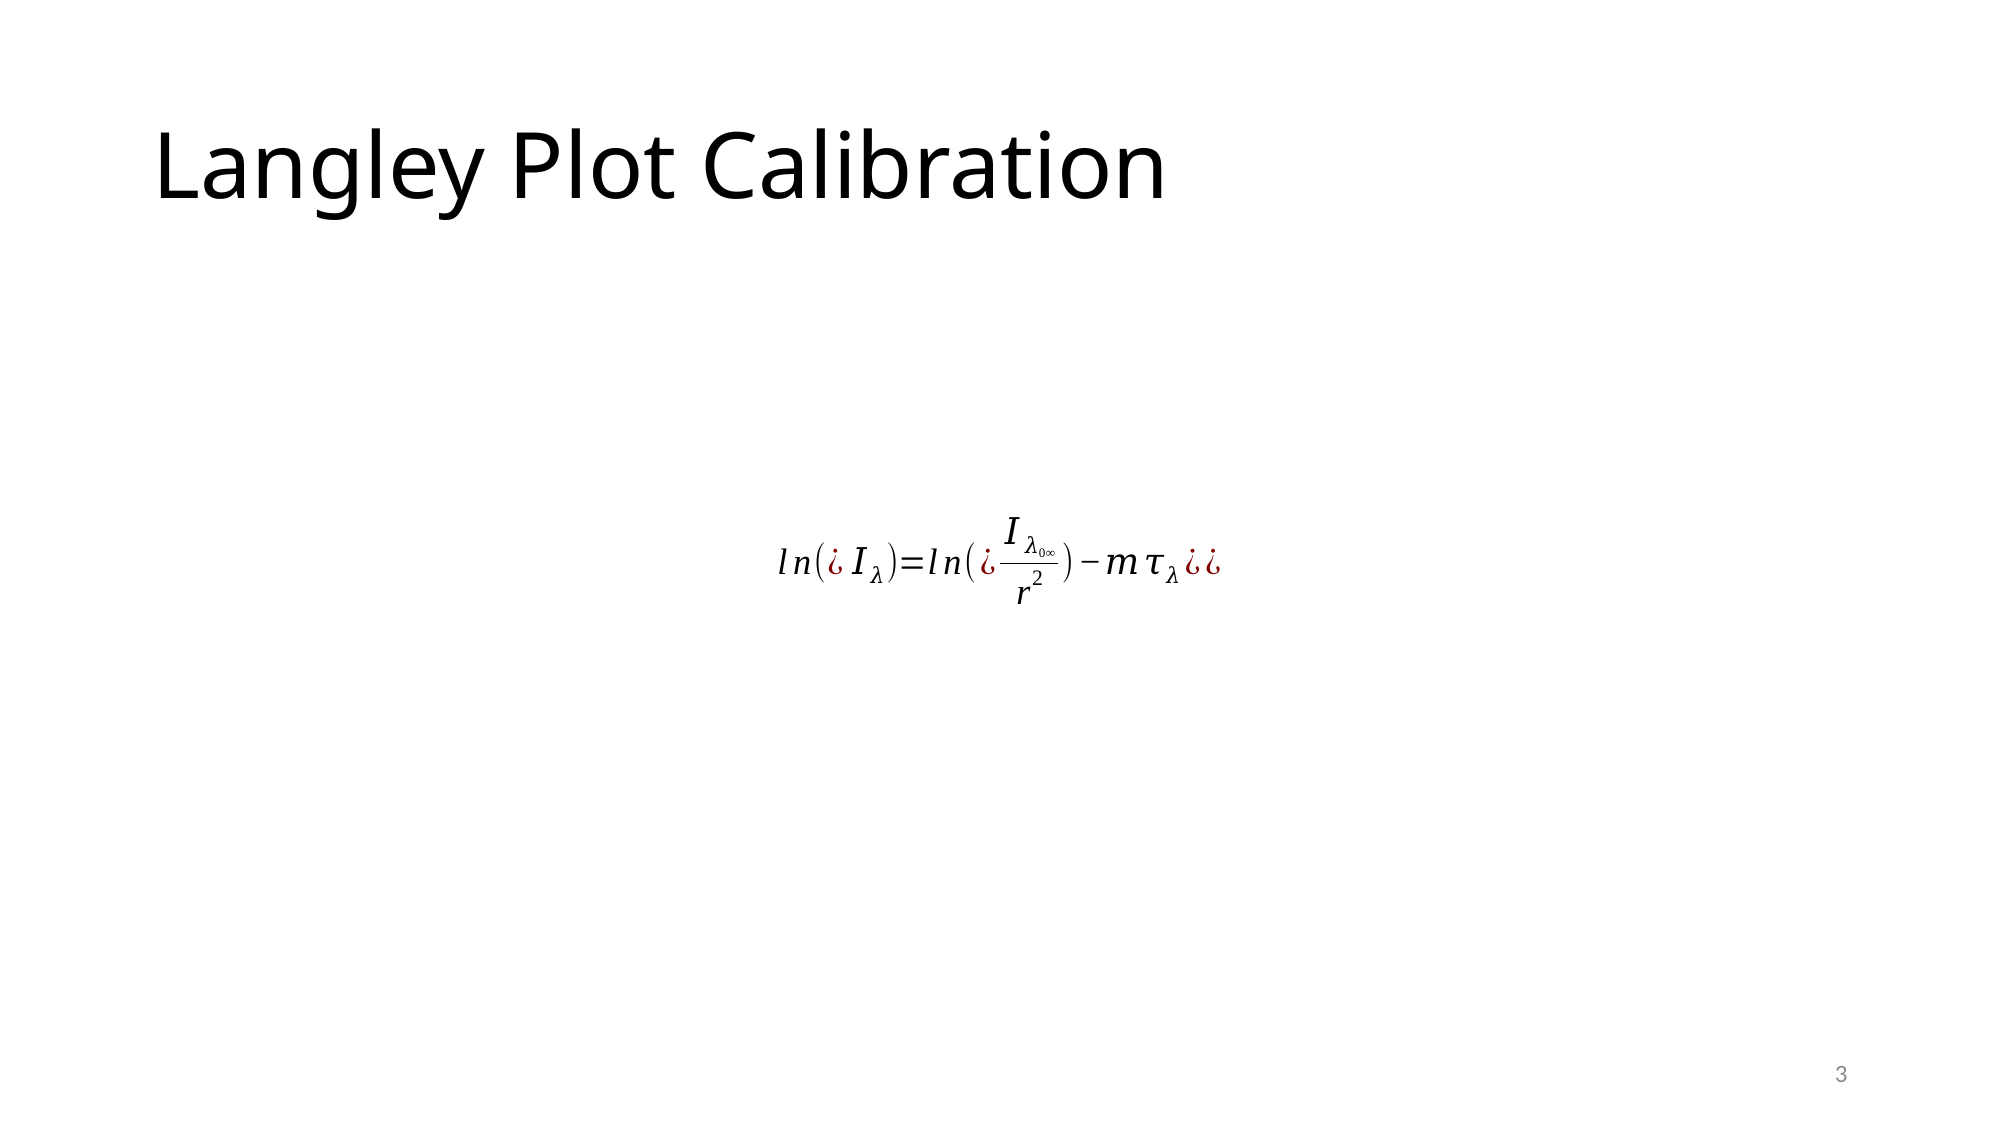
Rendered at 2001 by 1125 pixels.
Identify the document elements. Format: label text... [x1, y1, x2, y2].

title Langley Plot Calibration [137, 59, 1863, 278]
slide_number 3 [1412, 1042, 1863, 1103]
